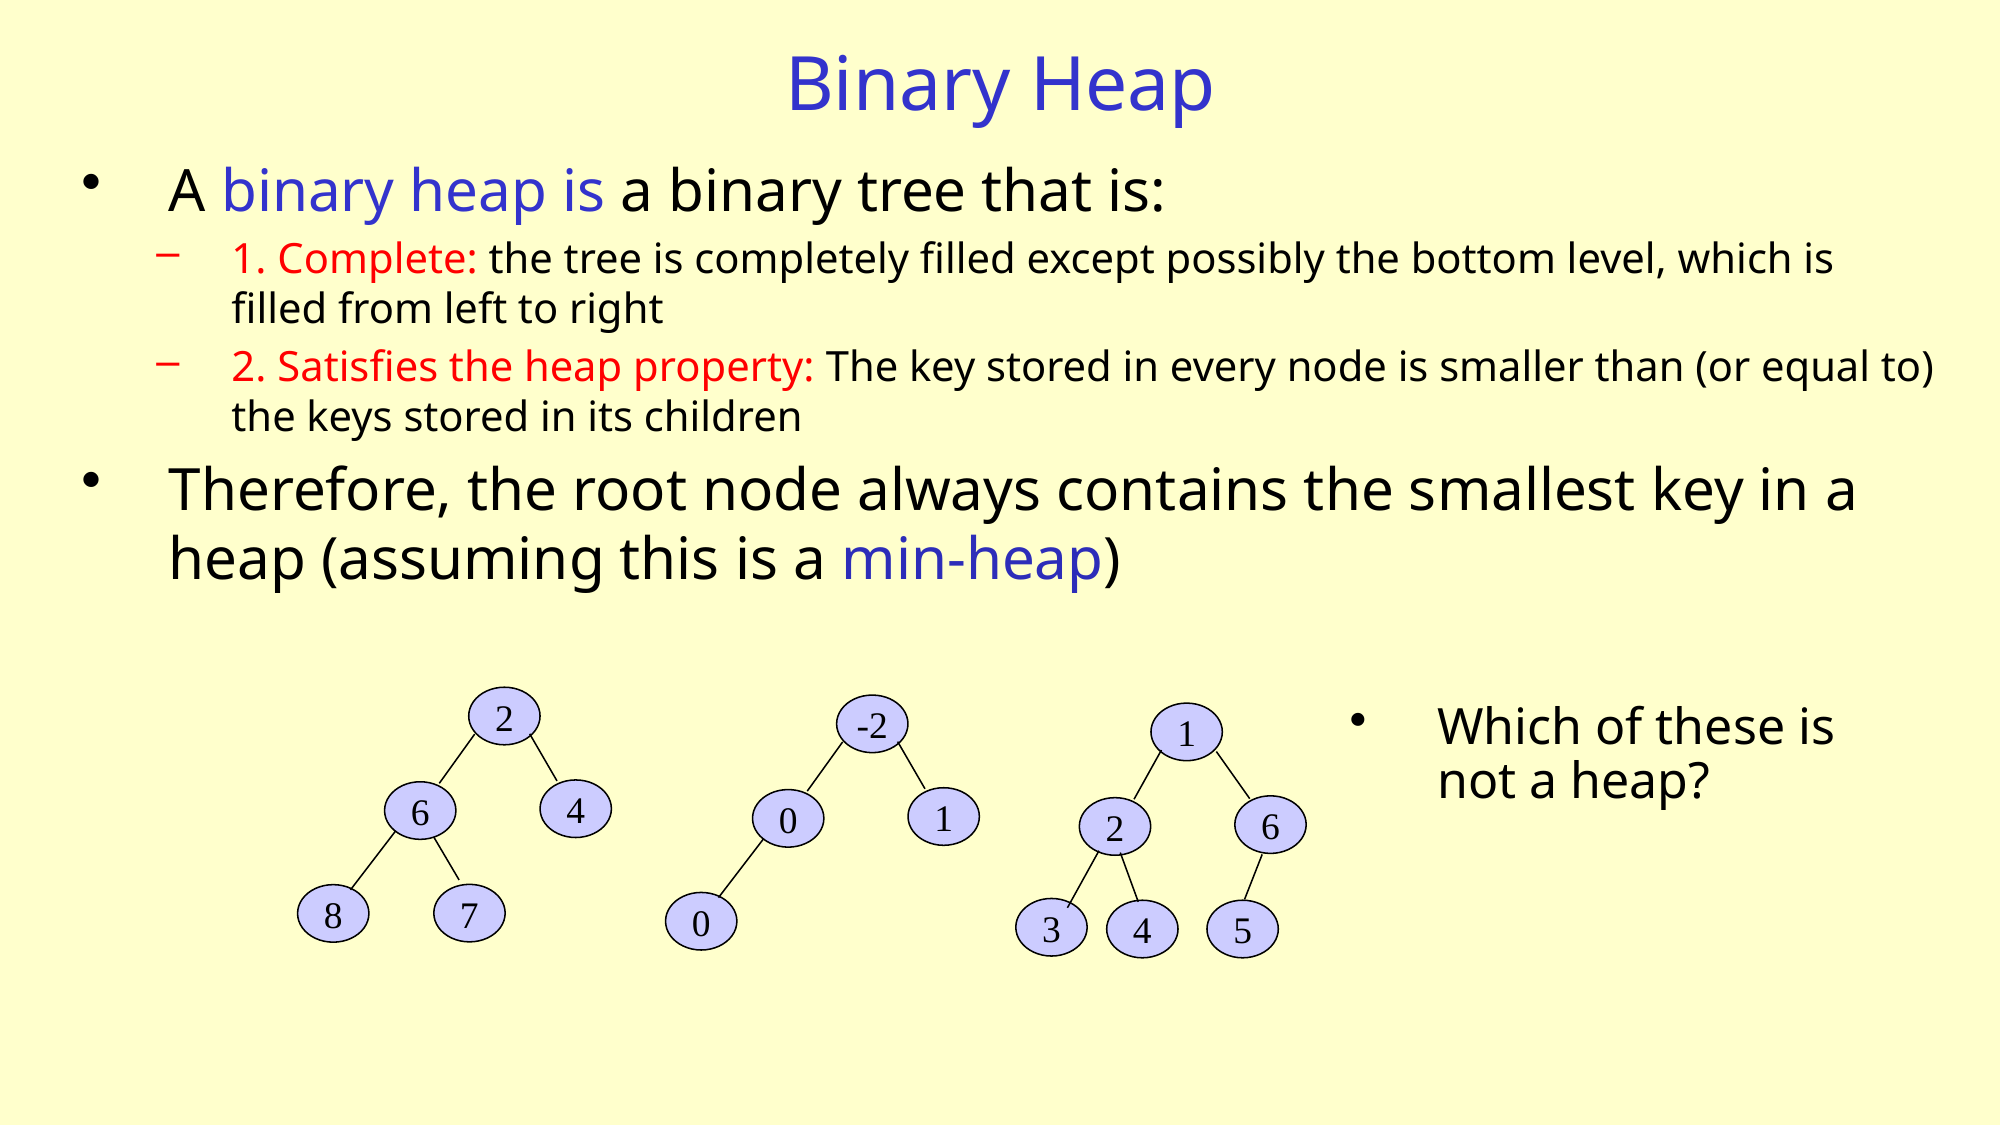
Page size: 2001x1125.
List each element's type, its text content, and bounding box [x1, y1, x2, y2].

text_box 0 [752, 789, 824, 848]
text_box 4 [540, 779, 612, 838]
text_box 1 [908, 787, 980, 846]
text_box 0 [665, 892, 737, 951]
text_box 6 [384, 781, 456, 840]
text_box 2 [1079, 797, 1151, 856]
text_box 5 [1206, 900, 1279, 958]
list A binary heap is a binary tree that is: 1. Complete: the tree is completely filled except possibly the bottom level, which is filled from left to right 2. Satisfies the heap property: The key stored in every node is smaller than (or equal to) the keys stored in its children Therefore, the root node always contains the smallest key in a heap (assuming this is a min-heap) [66, 145, 1952, 622]
text_box 2 [468, 687, 541, 745]
text_box 8 [297, 884, 369, 943]
text_box 4 [1106, 900, 1179, 958]
text_box -2 [836, 695, 908, 753]
text_box Which of these is not a heap? [1334, 694, 1881, 837]
title Binary Heap [262, 23, 1739, 138]
text_box 1 [1150, 703, 1223, 761]
text_box 3 [1015, 898, 1088, 957]
text_box 7 [433, 884, 506, 942]
text_box 6 [1234, 795, 1307, 854]
